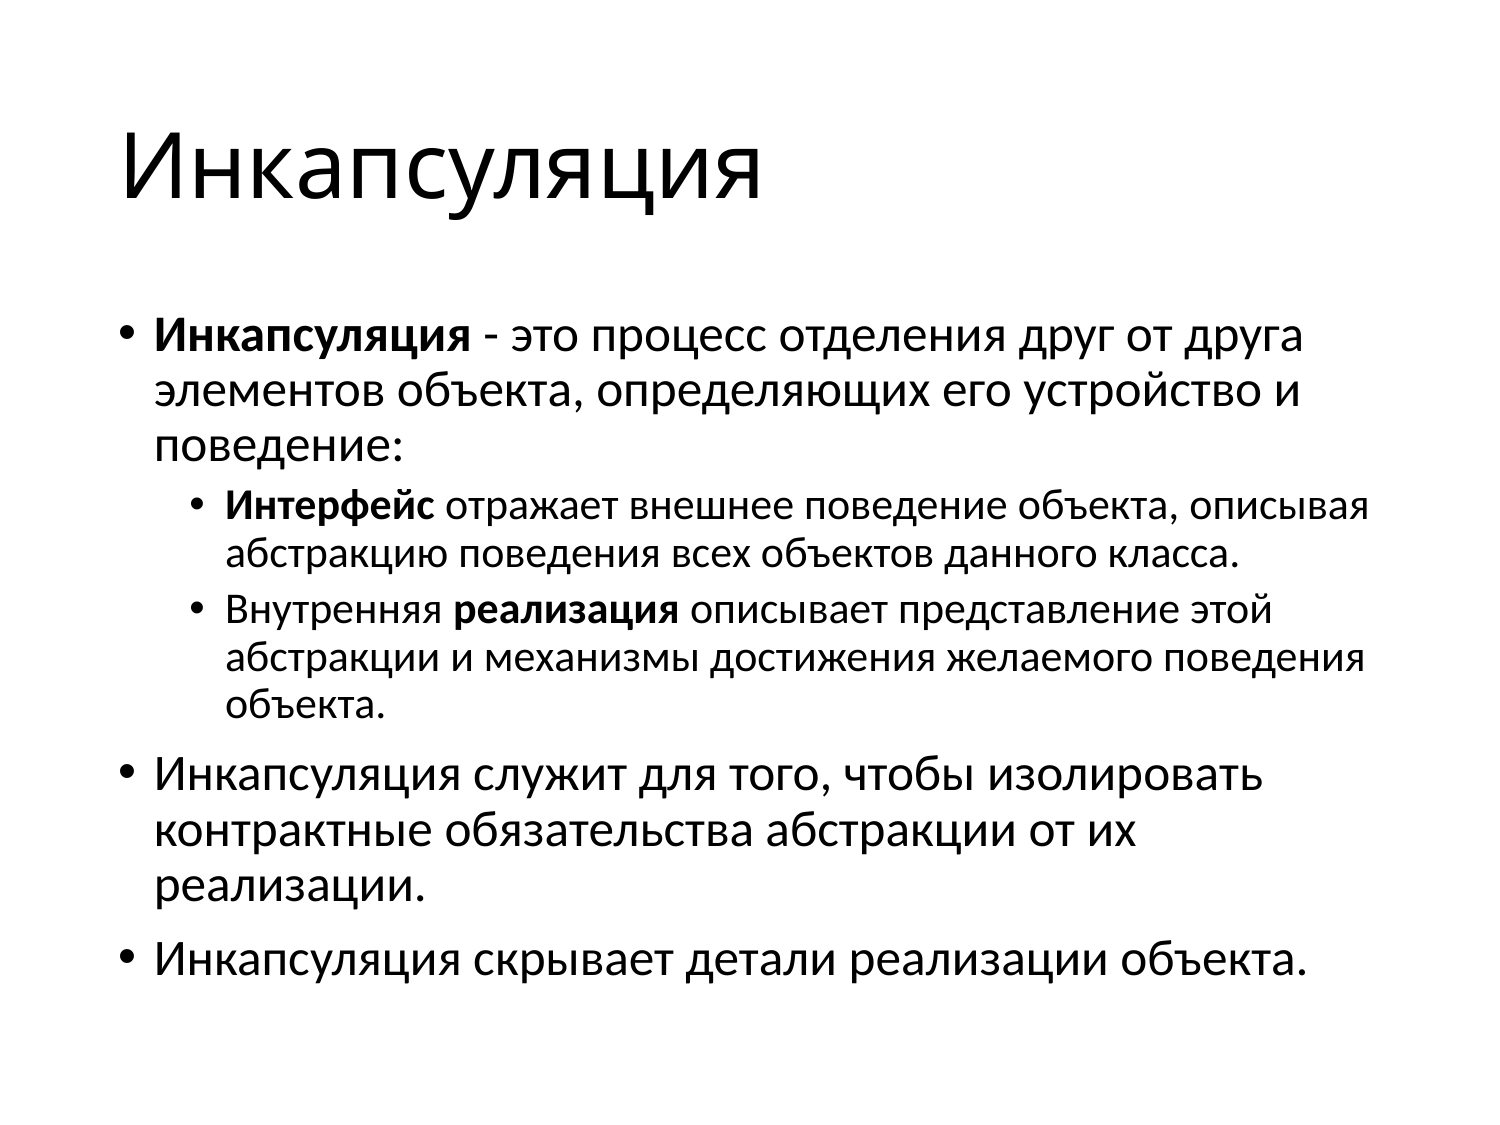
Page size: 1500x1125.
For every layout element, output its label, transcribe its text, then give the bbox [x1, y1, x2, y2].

title Инкапсуляция [103, 59, 1397, 278]
list Инкапсуляция - это процесс отделения друг от друга элементов объекта, определяющих его устройство и поведение: Интерфейс отражает внешнее поведение объекта, описывая абстракцию поведения всех объектов данного класса. Внутренняя реализация описывает представление этой абстракции и механизмы достижения желаемого поведения объекта. Инкапсуляция служит для того, чтобы изолировать контрактные обязательства абстракции от их реализации. Инкапсуляция скрывает детали реализации объекта. [103, 299, 1397, 1014]
